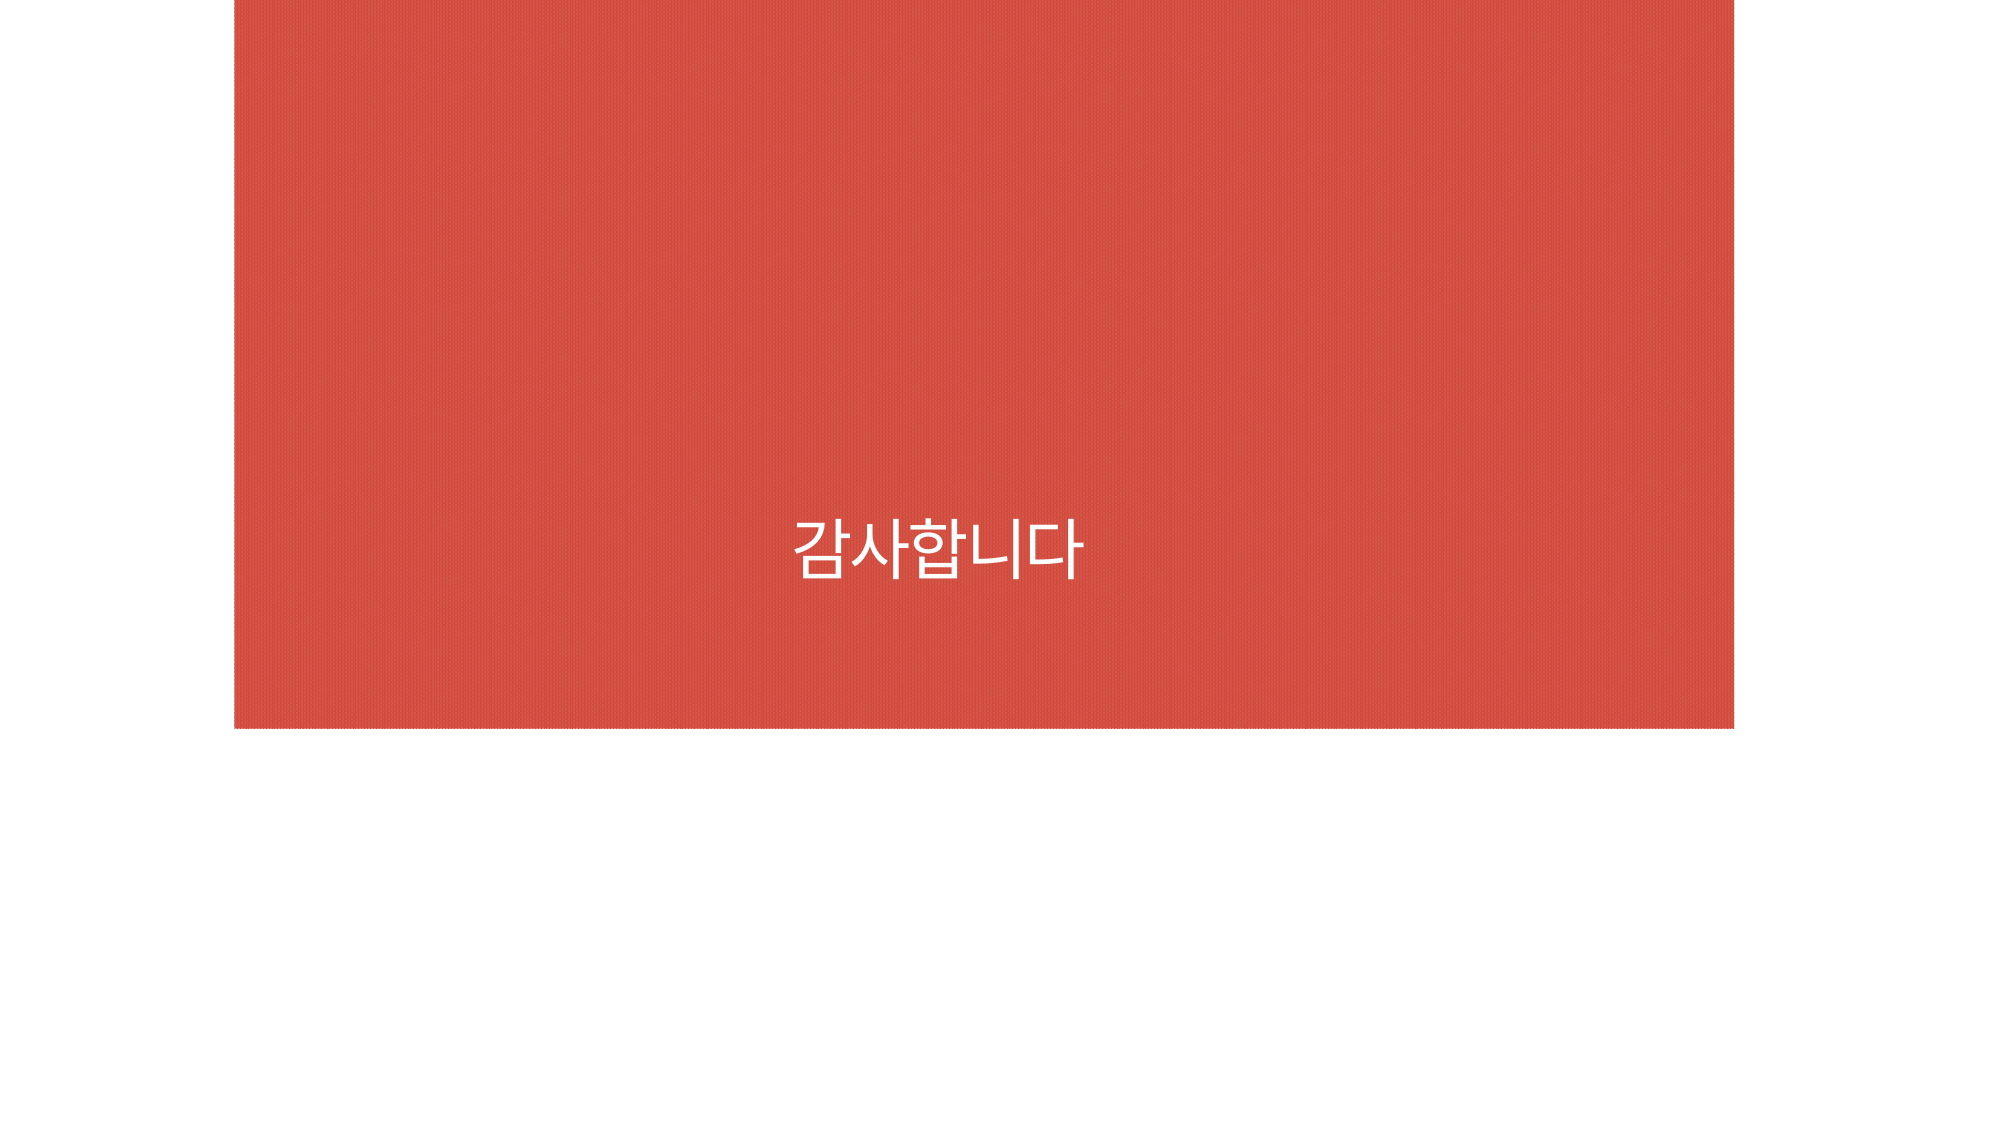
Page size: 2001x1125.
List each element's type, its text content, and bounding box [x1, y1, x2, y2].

text_box [233, 0, 1735, 730]
text_box 감사합니다 [775, 500, 1686, 600]
